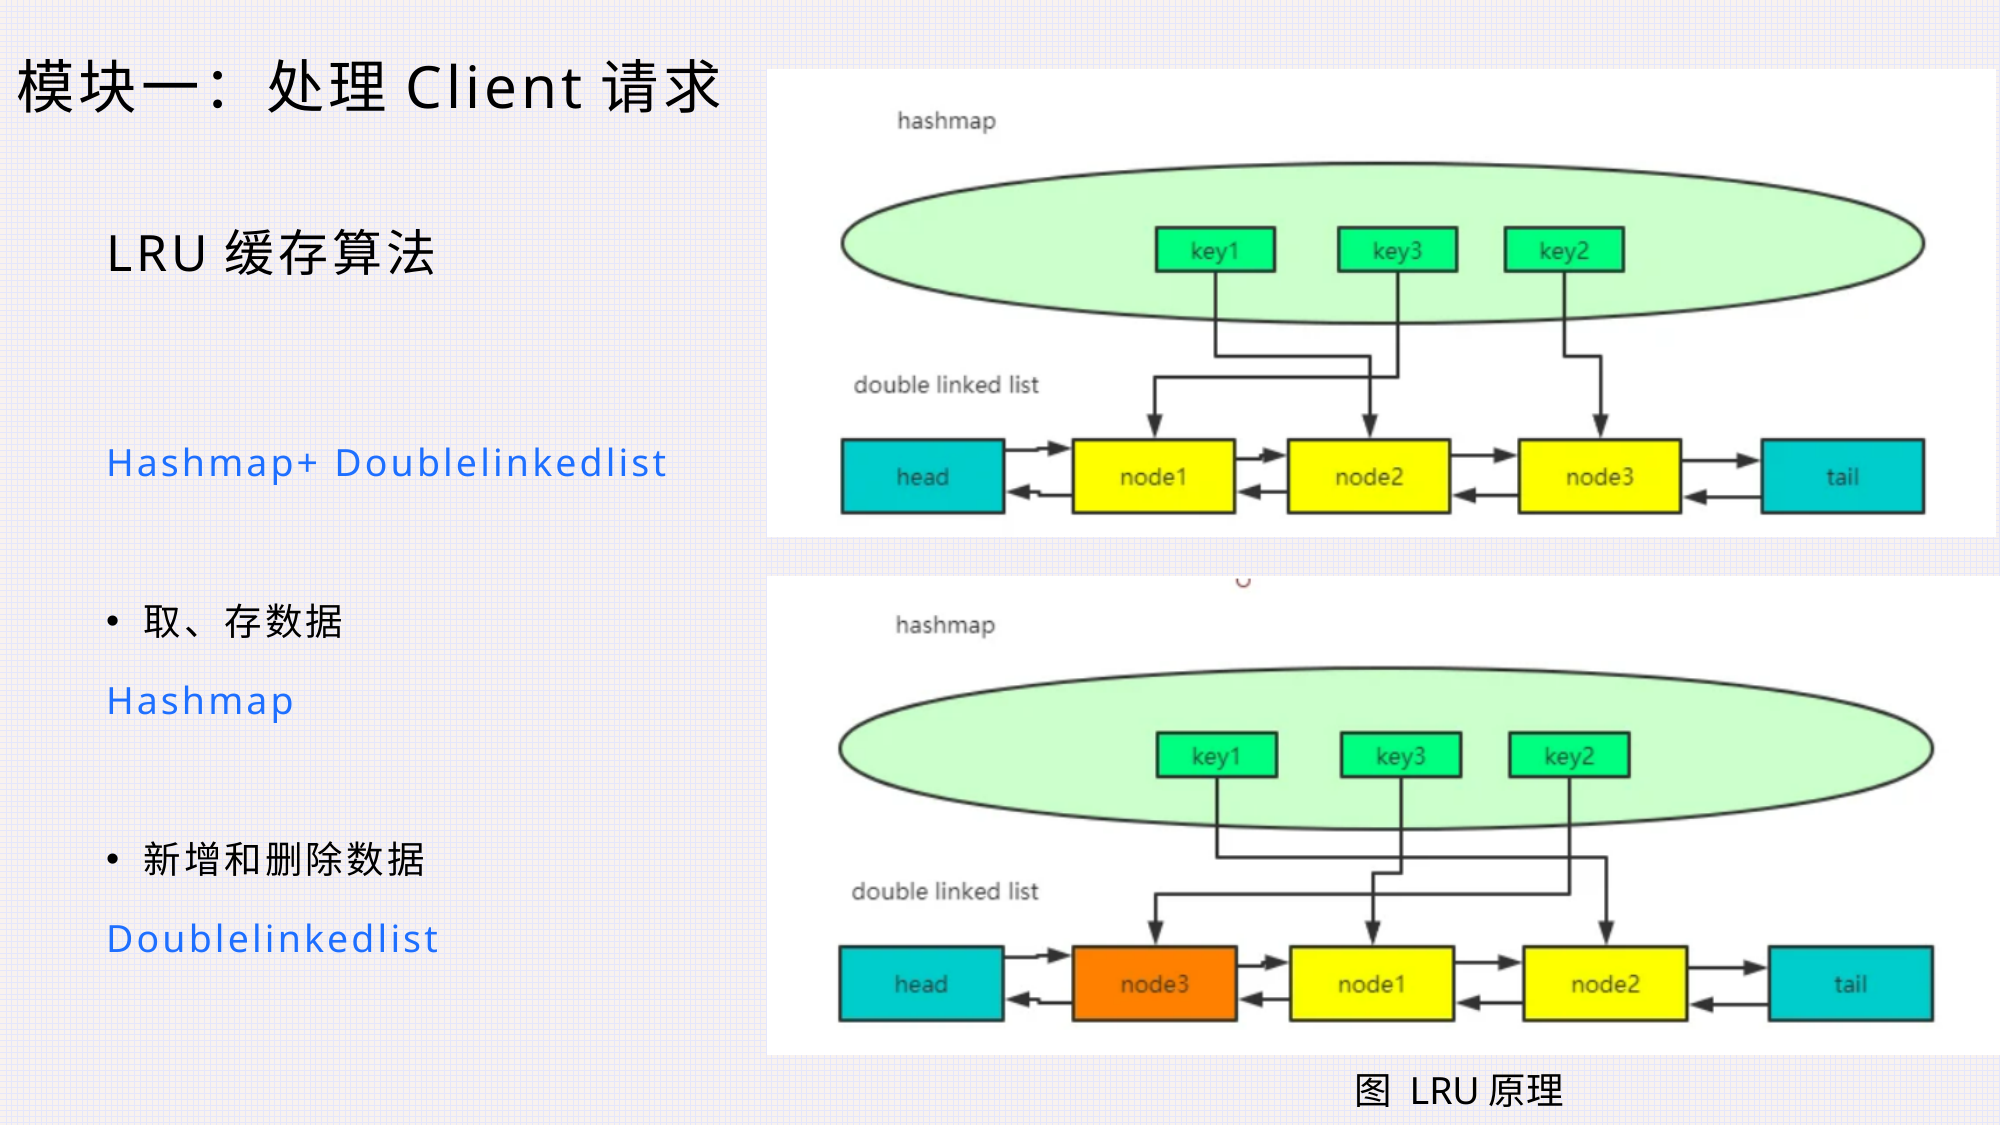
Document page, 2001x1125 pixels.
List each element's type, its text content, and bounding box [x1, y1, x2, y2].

picture [767, 576, 2000, 1055]
picture [767, 69, 1996, 537]
list Hashmap+ Doublelinkedlist 取、存数据 Hashmap 新增和删除数据 Doublelinkedlist [89, 425, 845, 1125]
title LRU缓存算法 [89, 198, 767, 305]
text_box 模块一：处理Client请求 [0, 31, 1781, 138]
text_box 图 LRU原理 [1339, 1059, 1720, 1120]
